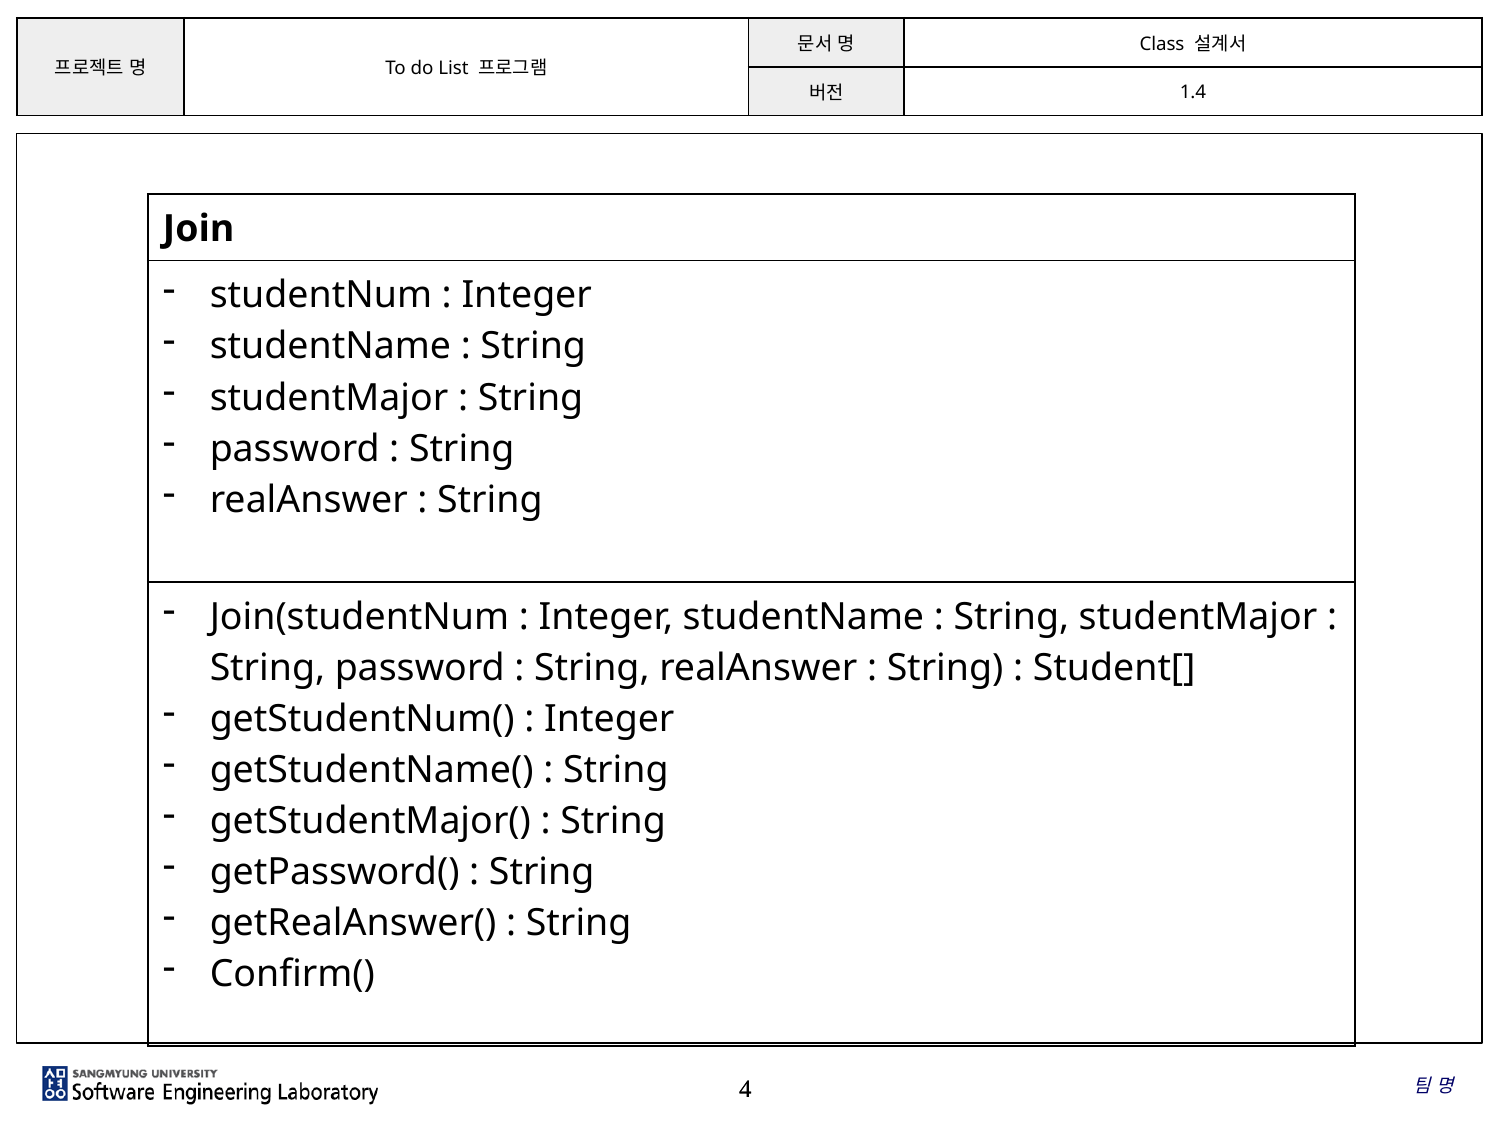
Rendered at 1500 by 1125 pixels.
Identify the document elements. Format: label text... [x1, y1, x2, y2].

table_cell studentNum : Integer studentName : String studentMajor : String password : String realAnswer : String [149, 261, 1354, 581]
picture [42, 1066, 382, 1106]
table_cell Join(studentNum : Integer, studentName : String, studentMajor : String, password : String, realAnswer : String) : Student[] getStudentNum() : Integer getStudentName() : String getStudentMajor() : String getPassword() : String getRealAnswer() : String Confirm() [149, 583, 1354, 1045]
table_header Join [149, 195, 1354, 260]
footer 팀 명 [994, 1060, 1454, 1110]
